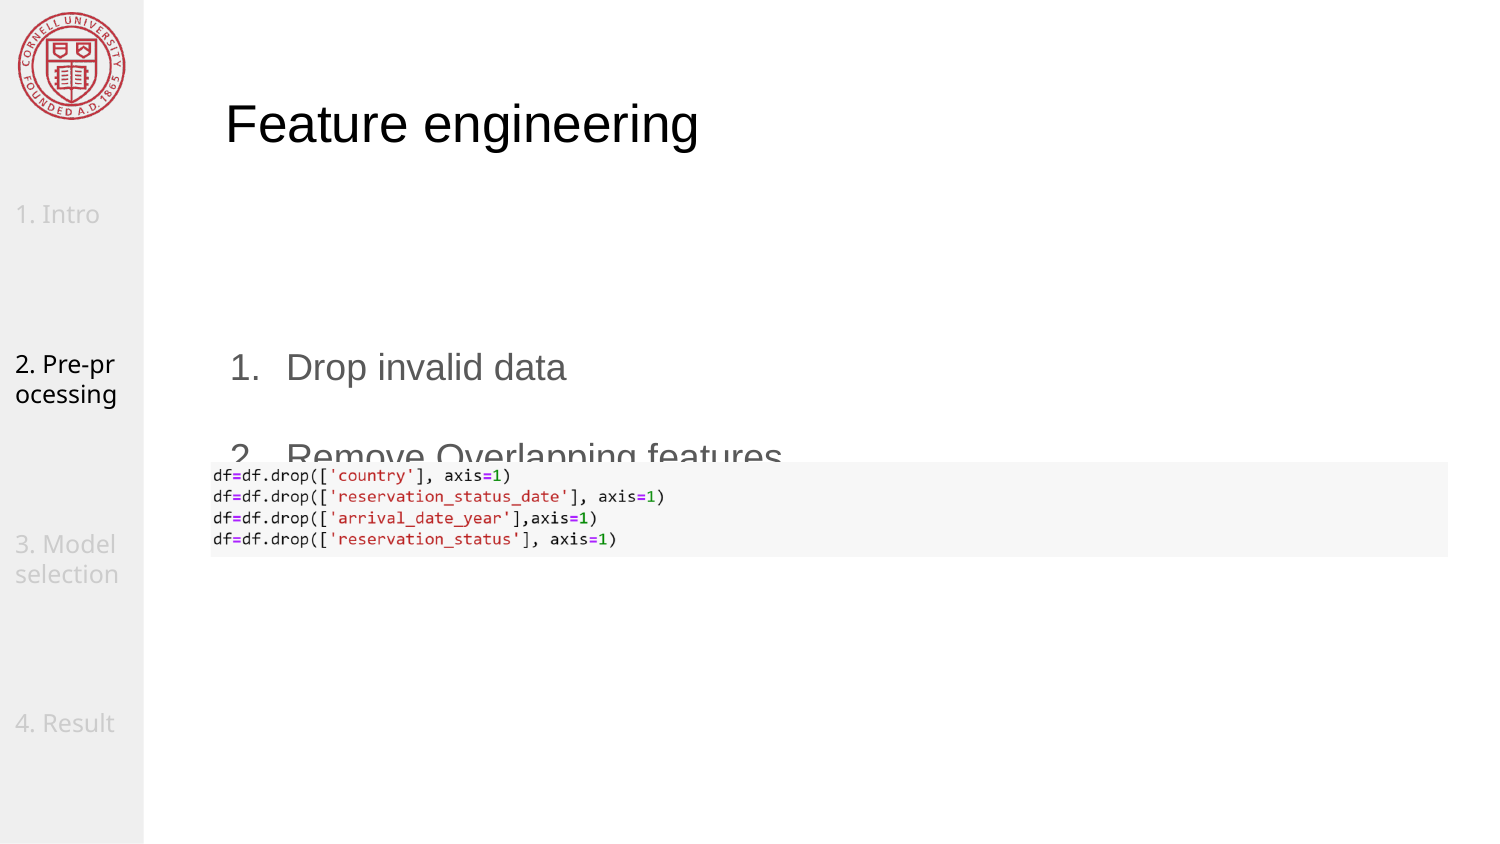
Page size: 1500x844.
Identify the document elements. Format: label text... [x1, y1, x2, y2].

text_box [0, 0, 145, 844]
title Feature engineering [210, 74, 1500, 169]
list Drop invalid data Remove Overlapping features [196, 283, 1485, 844]
picture [210, 462, 1449, 558]
